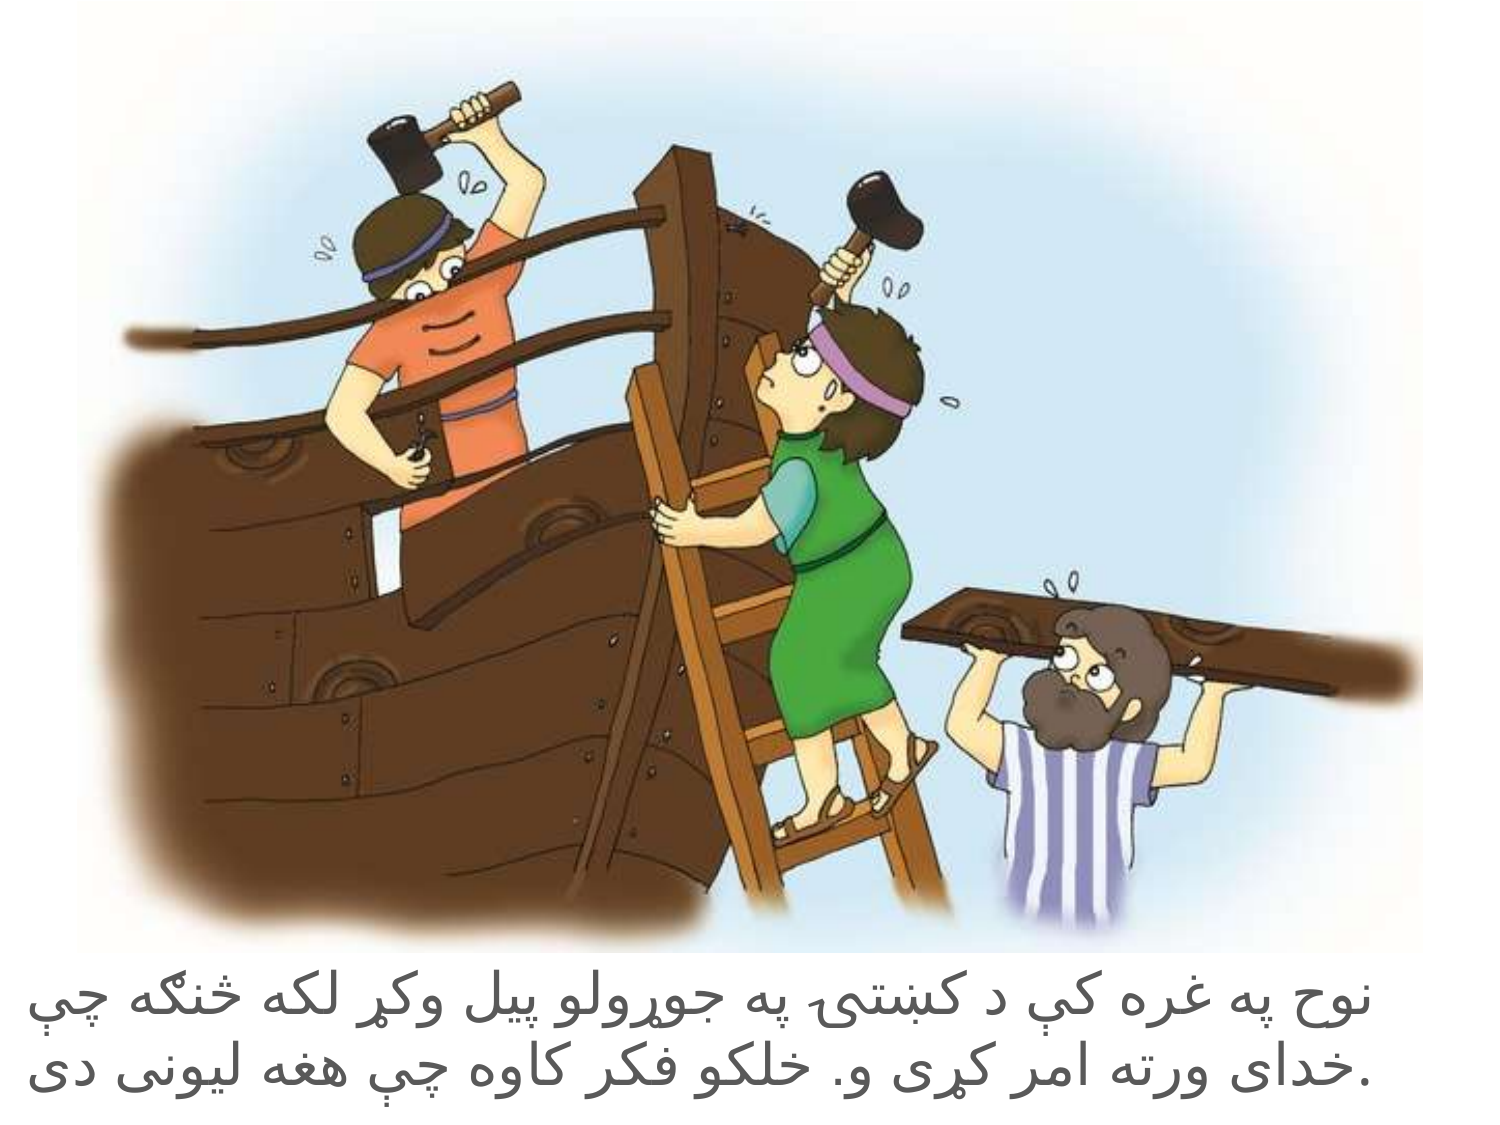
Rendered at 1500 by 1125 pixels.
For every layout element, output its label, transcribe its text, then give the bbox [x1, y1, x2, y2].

picture [77, 0, 1423, 953]
text_box نوح په غره کې د کښتۍ په جوړولو پیل وکړ لکه څنګه چې خدای ورته امر کړی و. خلکو فکر کاوه چې هغه لیونی دی. [11, 949, 1483, 1104]
